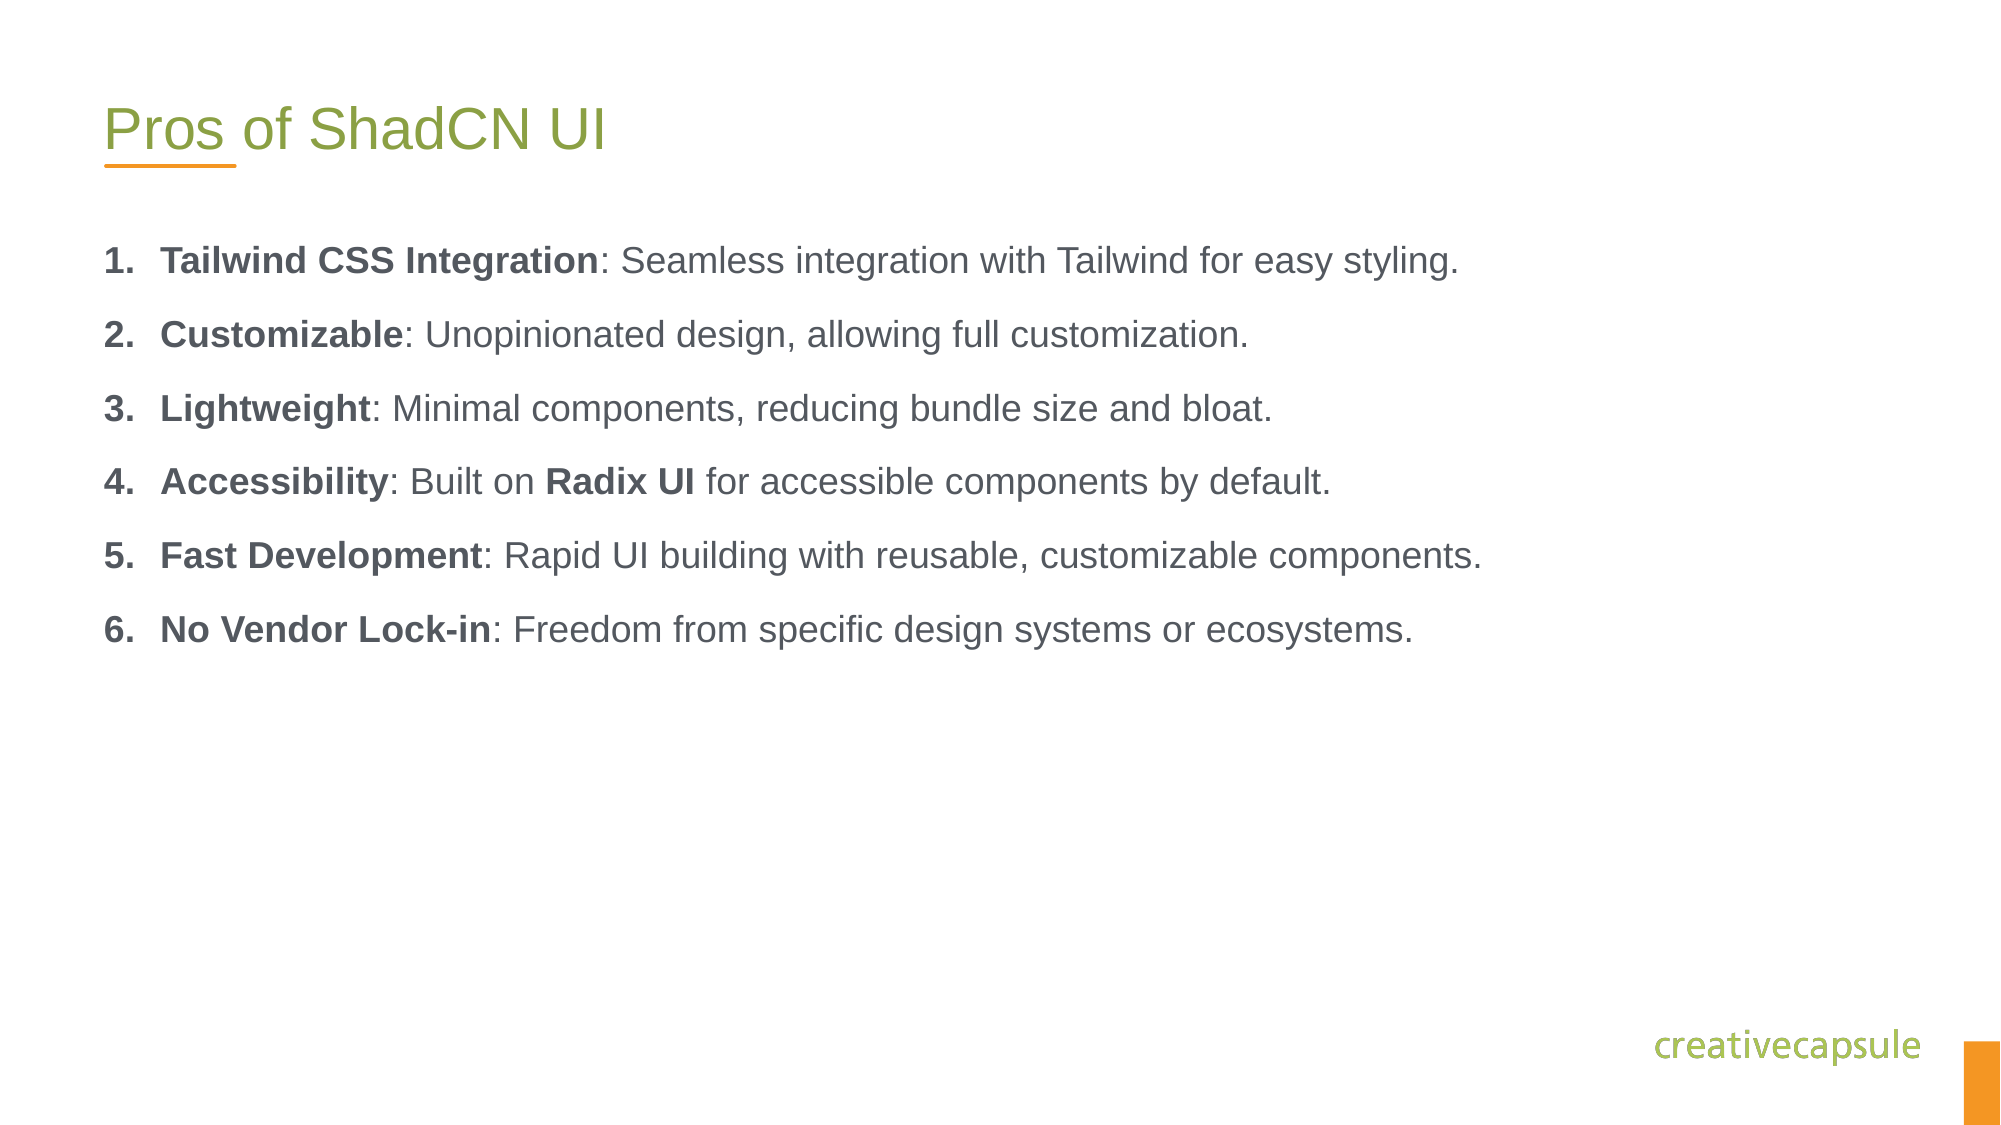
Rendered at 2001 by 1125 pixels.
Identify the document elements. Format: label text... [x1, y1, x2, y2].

picture [1655, 1028, 1920, 1066]
list Tailwind CSS Integration: Seamless integration with Tailwind for easy styling. Customizable: Unopinionated design, allowing full customization. Lightweight: Minimal components, reducing bundle size and bloat. Accessibility: Built on Radix UI for accessible components by default. Fast Development: Rapid UI building with reusable, customizable components. No Vendor Lock-in: Freedom from specific design systems or ecosystems. [88, 206, 1903, 1016]
title Pros of ShadCN UI [88, 91, 1903, 171]
